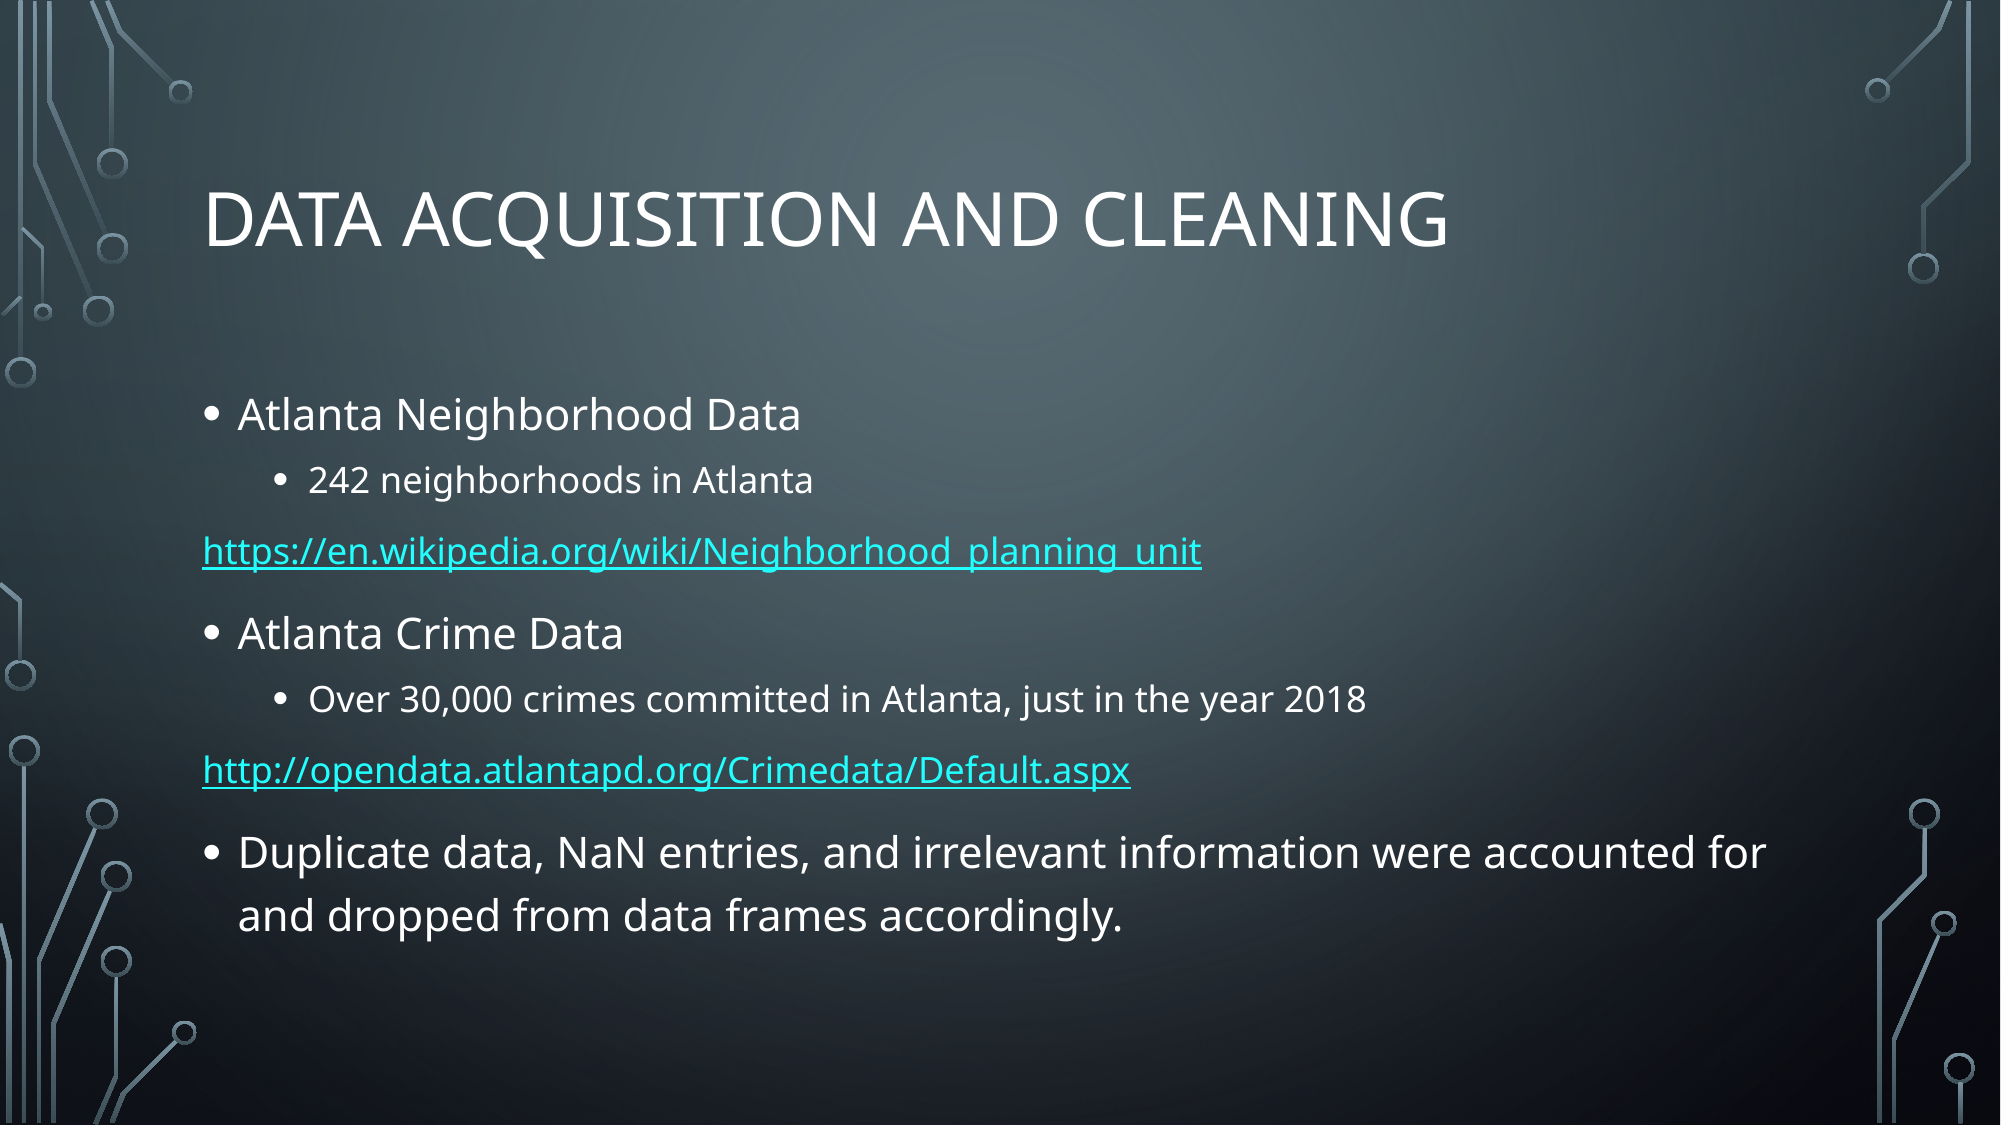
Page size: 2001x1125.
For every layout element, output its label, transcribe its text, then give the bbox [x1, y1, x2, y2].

title Data Acquisition and Cleaning [187, 101, 1813, 344]
list Atlanta Neighborhood Data 242 neighborhoods in Atlanta https://en.wikipedia.org/wiki/Neighborhood_planning_unit Atlanta Crime Data Over 30,000 crimes committed in Atlanta, just in the year 2018 http://opendata.atlantapd.org/Crimedata/Default.aspx Duplicate data, NaN entries, and irrelevant information were accounted for and dropped from data frames accordingly. [187, 369, 1813, 950]
